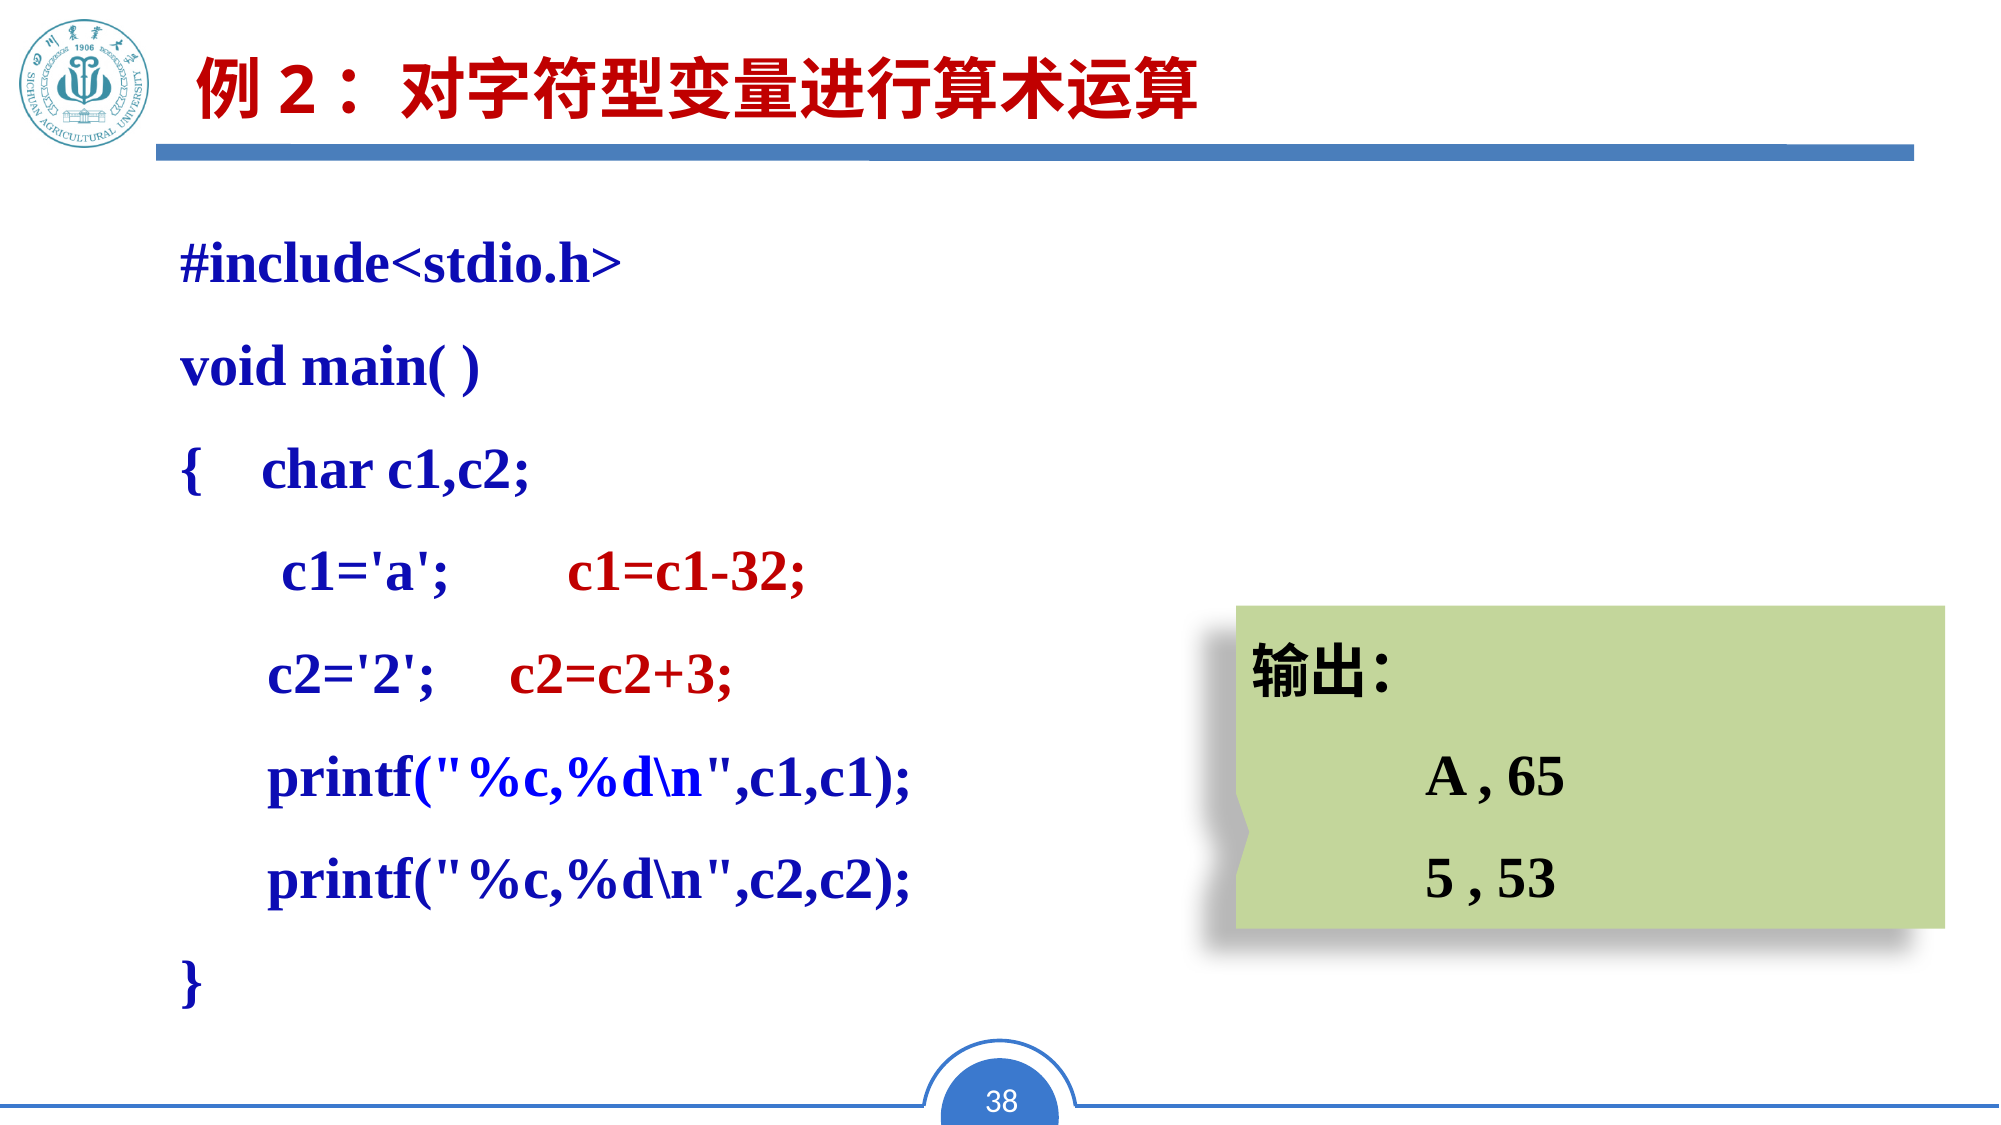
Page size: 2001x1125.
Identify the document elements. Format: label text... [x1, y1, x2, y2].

text_box 输出： A , 65 5 , 53 [1236, 605, 1946, 929]
list #include<stdio.h> void main( ) { char c1,c2; c1='a'; c1=c1-32; c2='2'; c2=c2+3; printf("%c,%d\n",c1,c1); printf("%c,%d\n",c2,c2); } [165, 196, 1756, 941]
text_box 例2：对字符型变量进行算术运算 [180, 0, 1694, 135]
